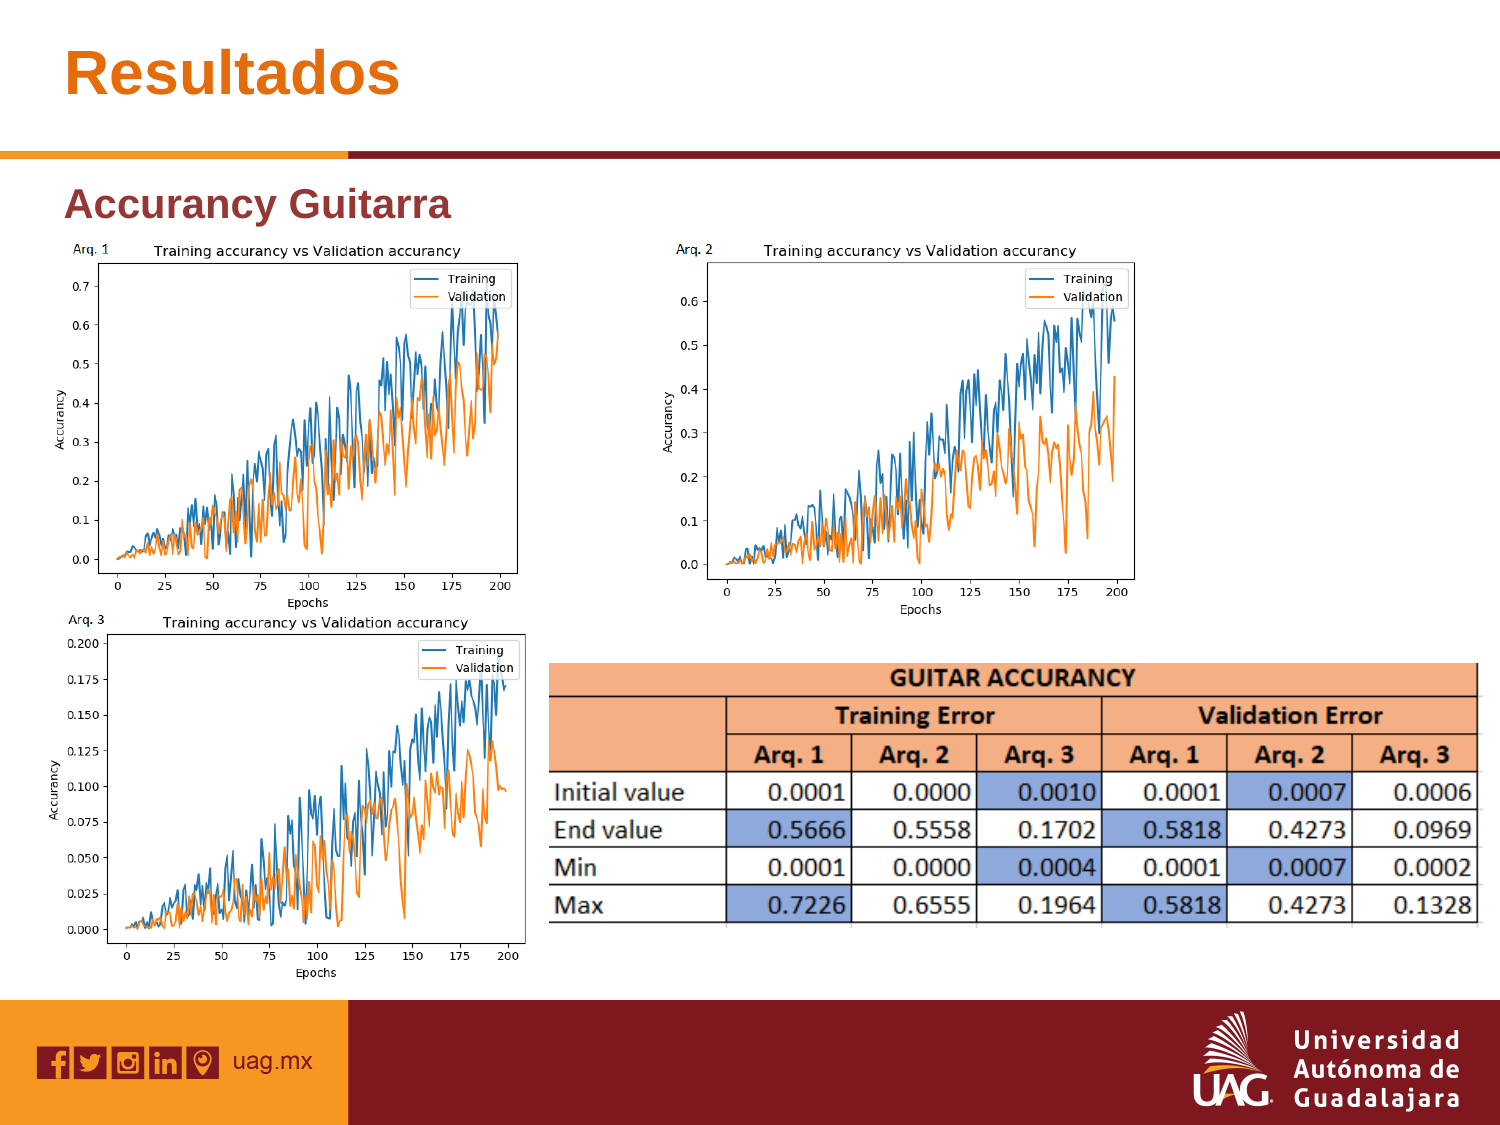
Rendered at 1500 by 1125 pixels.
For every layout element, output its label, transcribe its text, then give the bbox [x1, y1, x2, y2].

picture [0, 0, 1500, 1125]
text_box Accurancy Guitarra [48, 169, 987, 280]
text_box Resultados [49, 24, 1238, 115]
